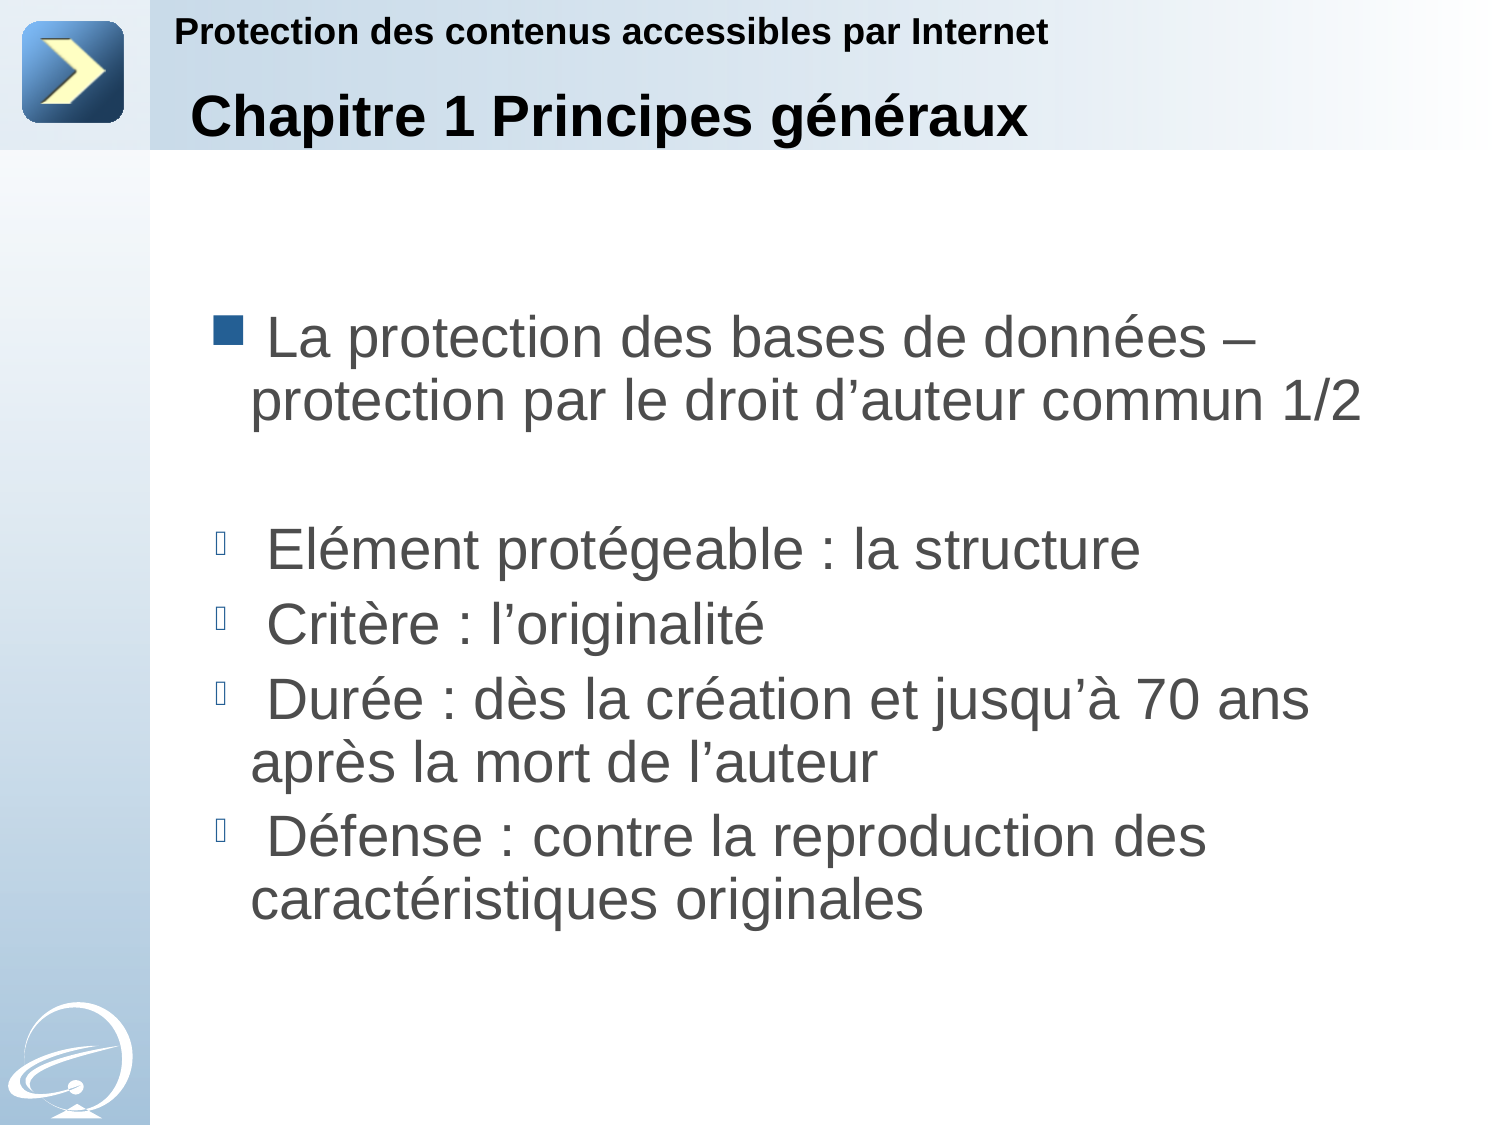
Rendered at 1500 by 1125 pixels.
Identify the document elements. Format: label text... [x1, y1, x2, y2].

text_box Protection des contenus accessibles par Internet [159, 0, 1500, 60]
picture [21, 19, 129, 127]
text_box La protection des bases de données – protection par le droit d’auteur commun 1/2 Elément protégeable : la structure Critère : l’originalité Durée : dès la création et jusqu’à 70 ans après la mort de l’auteur Défense : contre la reproduction des caractéristiques originales [199, 299, 1463, 1015]
title Chapitre 1 Principes généraux [175, 70, 1444, 157]
